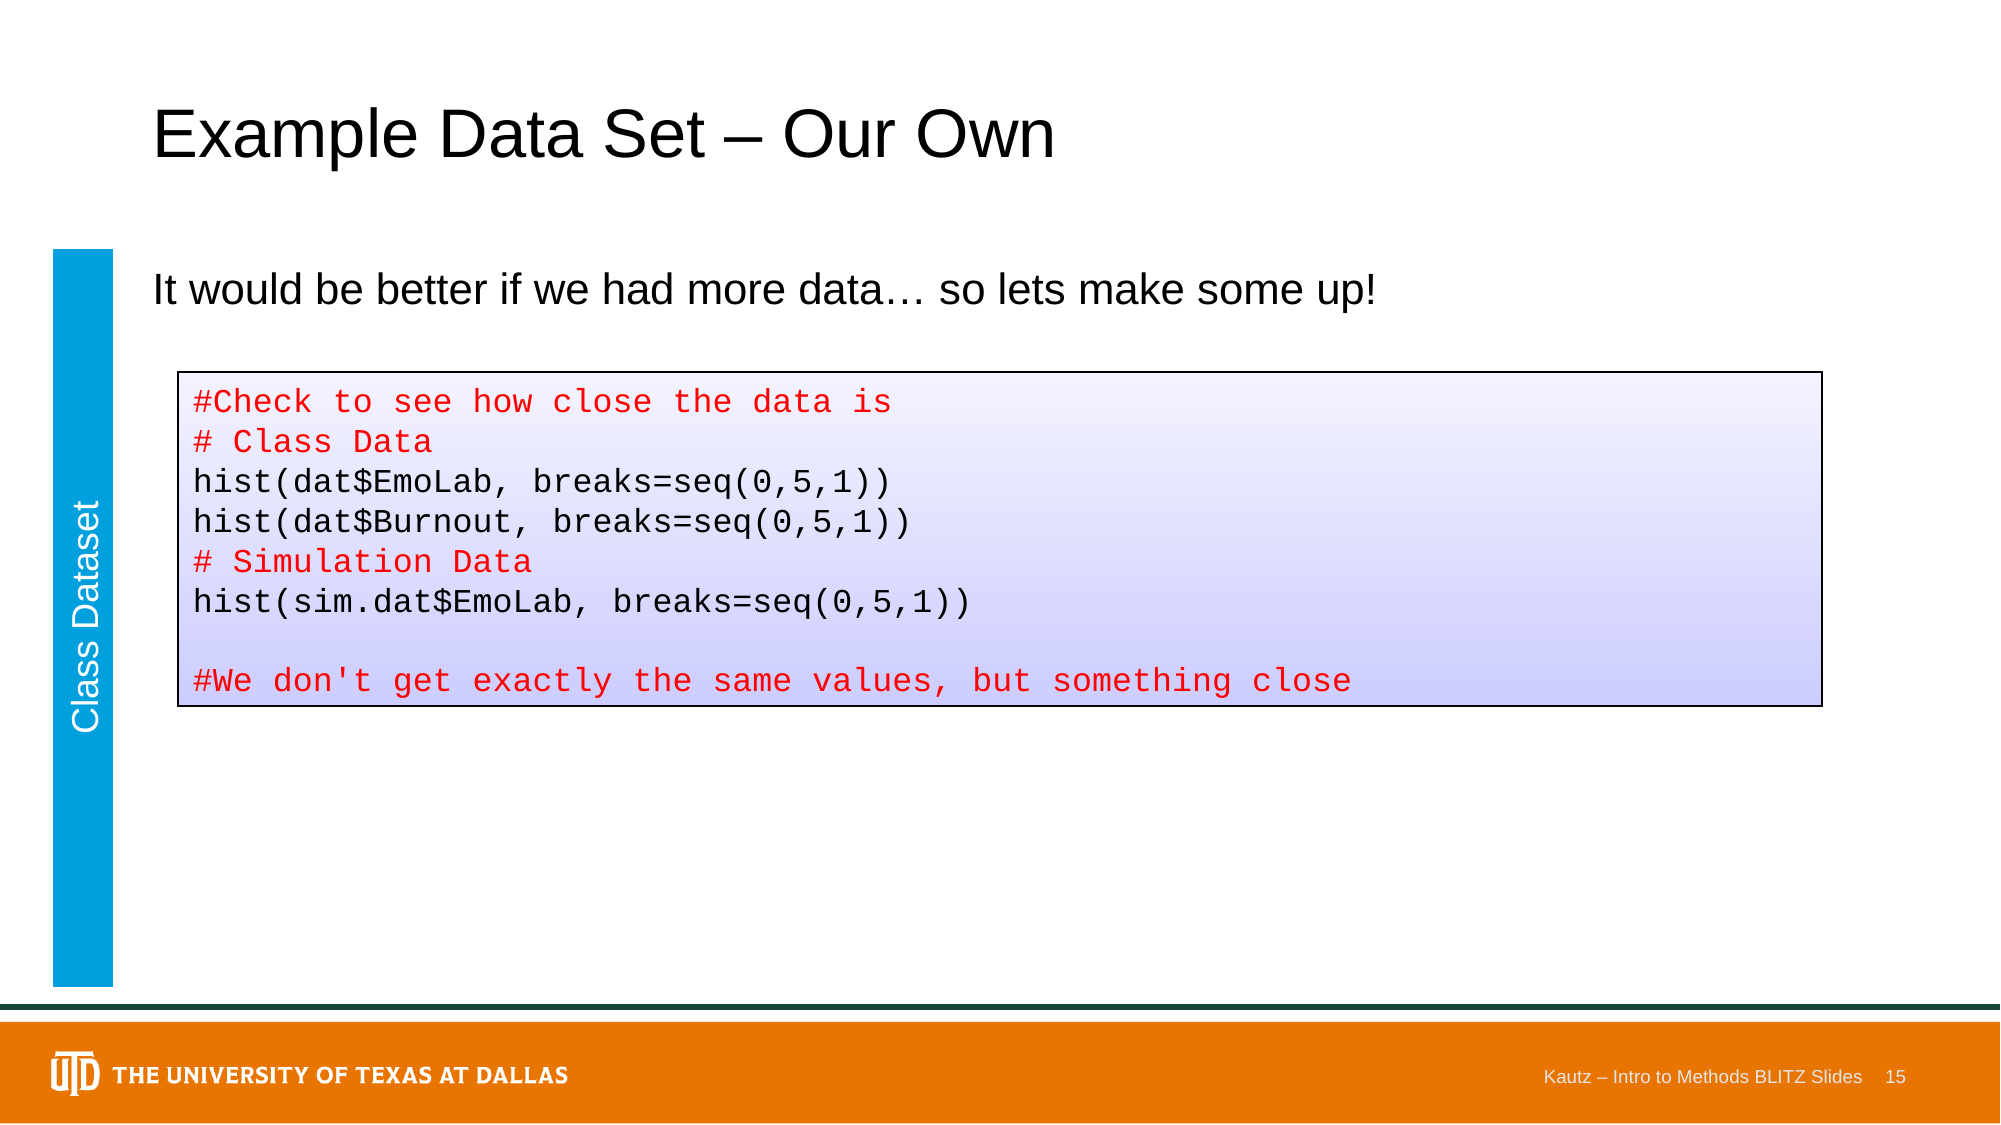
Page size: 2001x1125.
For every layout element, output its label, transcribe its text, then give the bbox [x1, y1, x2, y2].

list It would be better if we had more data… so lets make some up! [137, 259, 1863, 975]
picture [24, 1021, 588, 1121]
text_box #Check to see how close the data is # Class Data hist(dat$EmoLab, breaks=seq(0,5,1)) hist(dat$Burnout, breaks=seq(0,5,1)) # Simulation Data hist(sim.dat$EmoLab, breaks=seq(0,5,1)) #We don't get exactly the same values, but something close [178, 371, 1822, 706]
title Example Data Set – Our Own [137, 40, 1863, 231]
slide_number 15 [1863, 1060, 1922, 1092]
footer Kautz – Intro to Methods BLITZ Slides [662, 1059, 1863, 1092]
text_box Class Dataset [53, 249, 113, 987]
